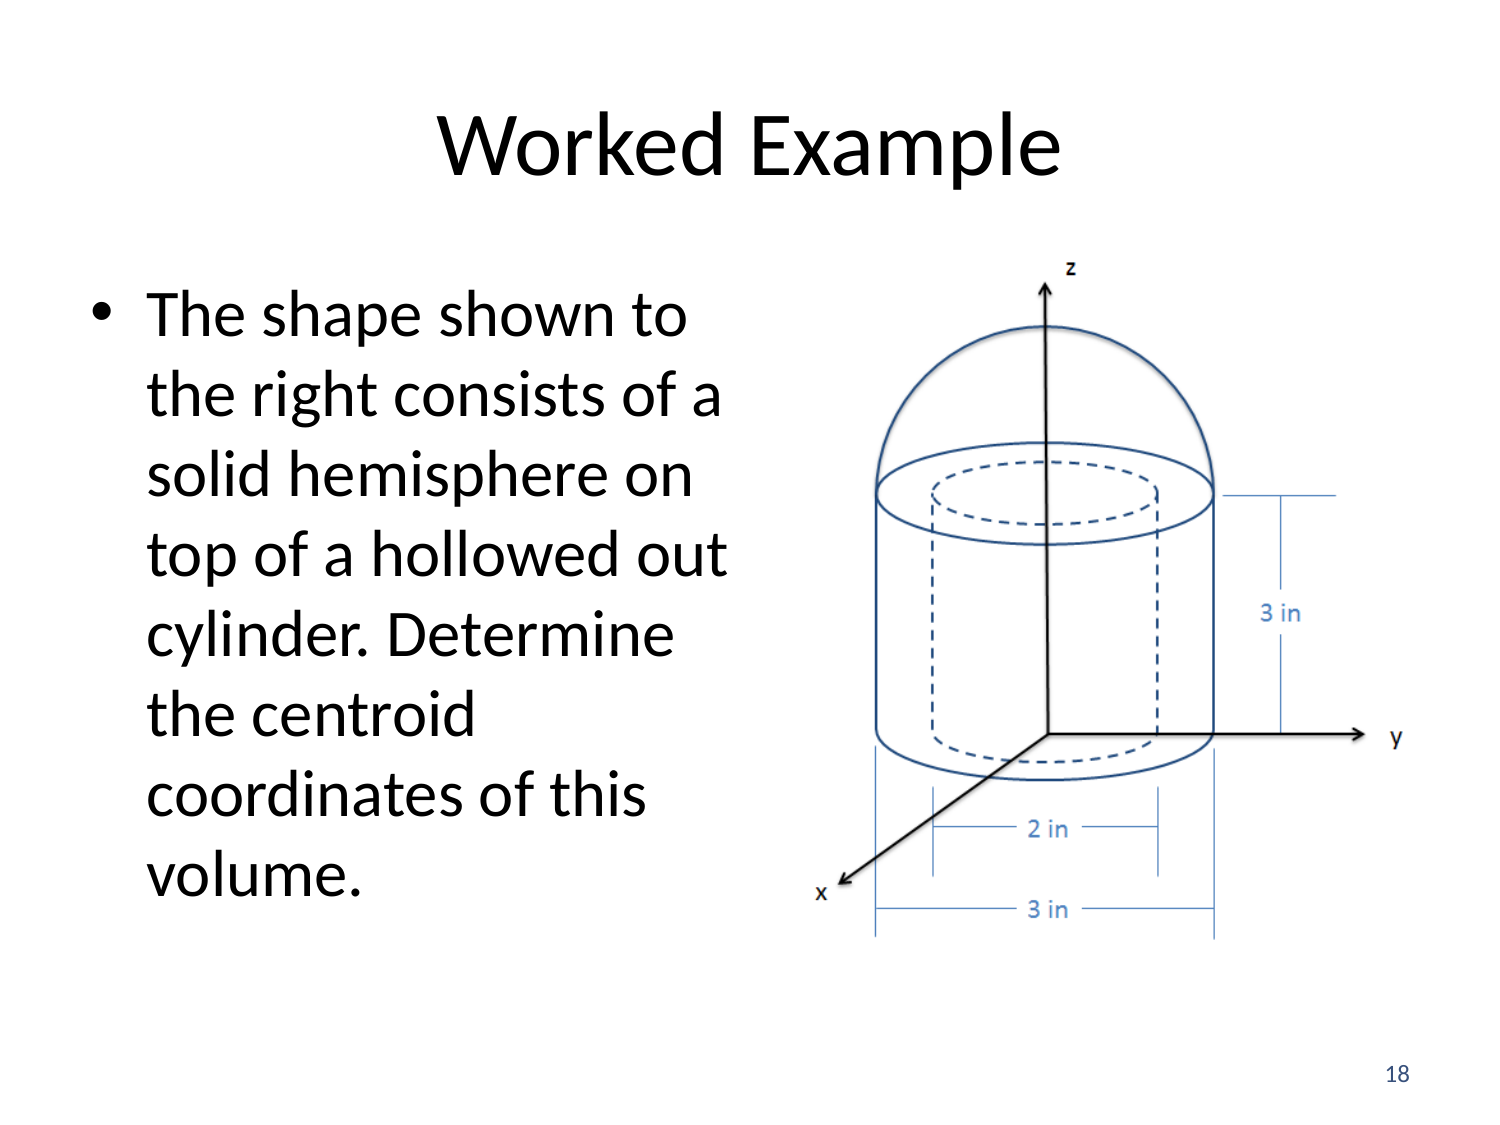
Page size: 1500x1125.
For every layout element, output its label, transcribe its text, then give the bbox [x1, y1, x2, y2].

slide_number 18 [1074, 1042, 1425, 1103]
title Worked Example [75, 45, 1425, 233]
list The shape shown to the right consists of a solid hemisphere on top of a hollowed out cylinder. Determine the centroid coordinates of this volume. [75, 262, 769, 950]
picture [774, 237, 1423, 959]
